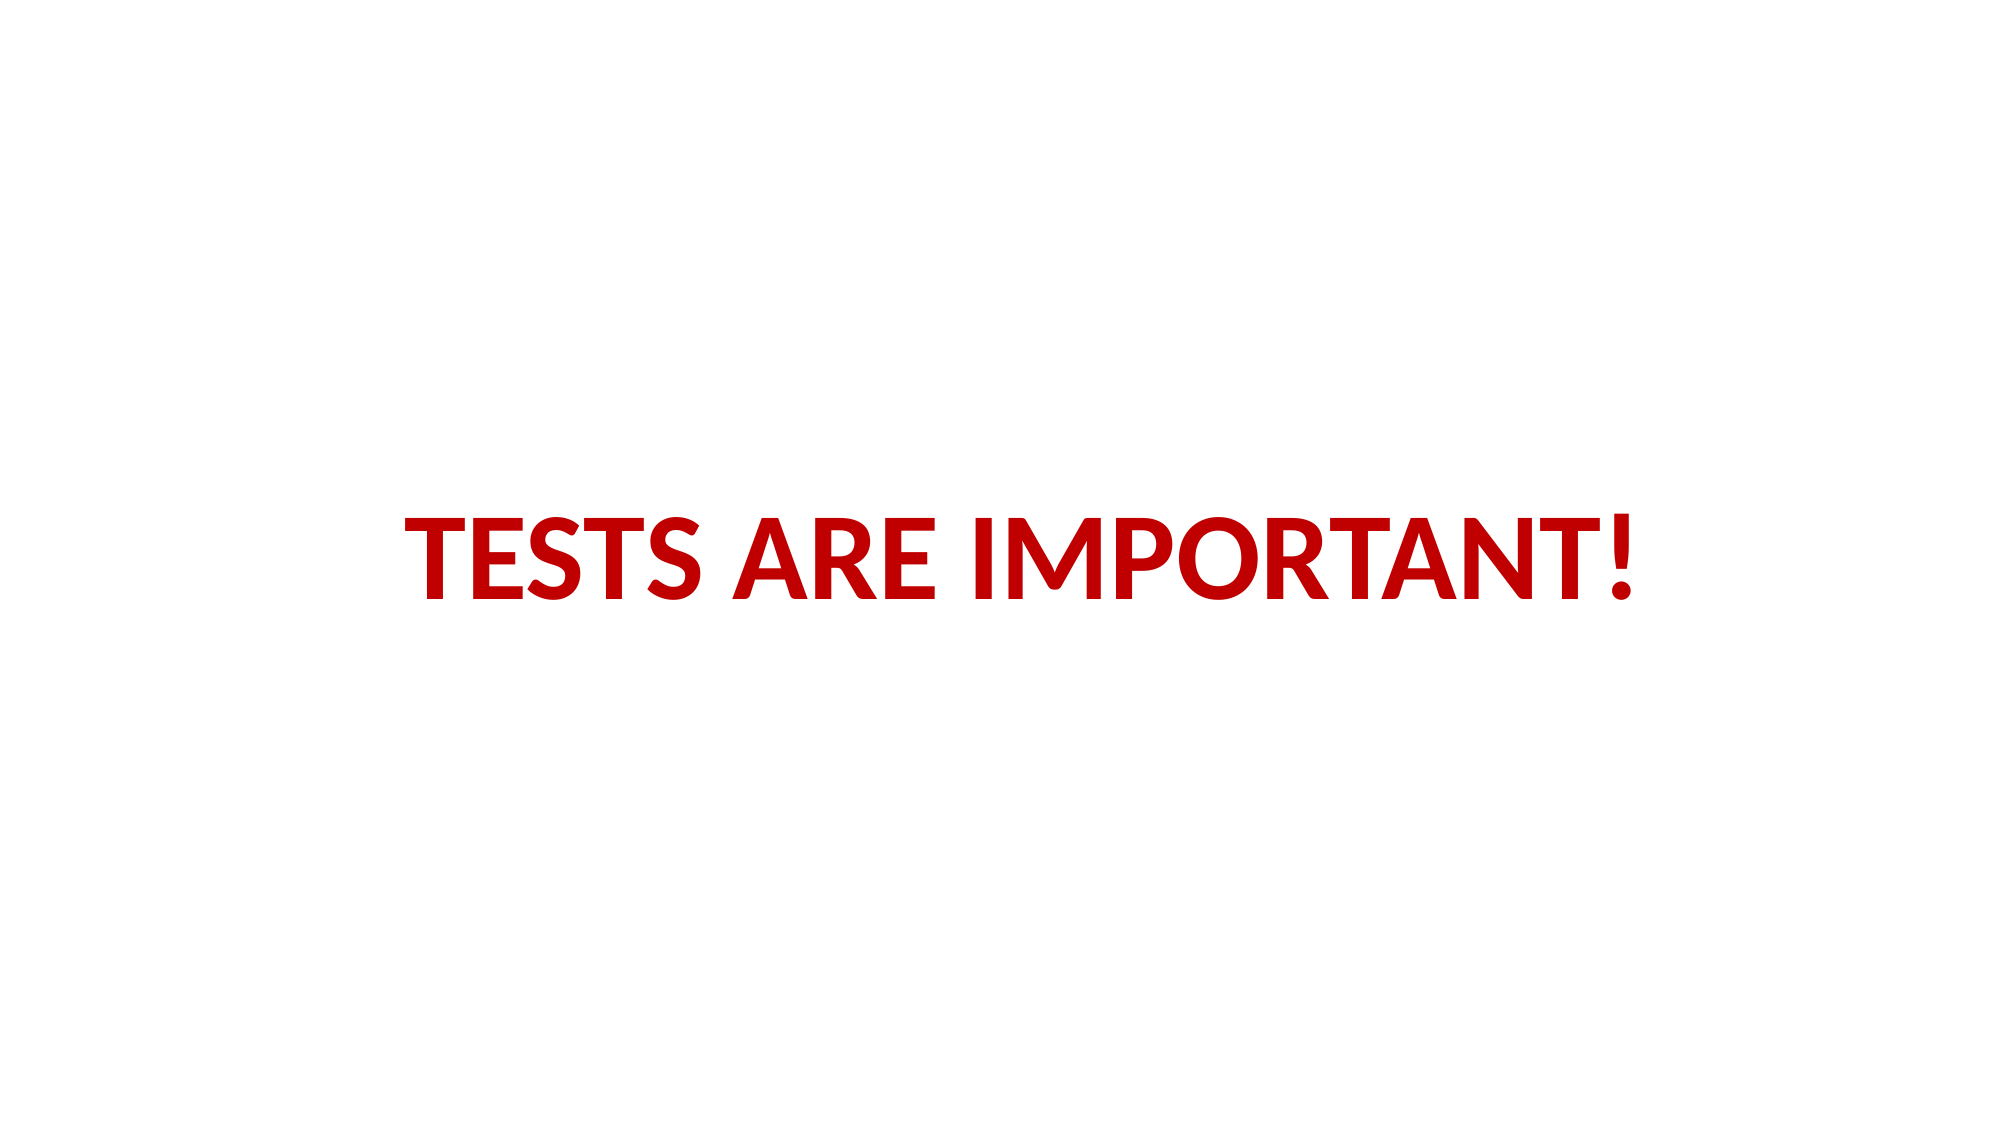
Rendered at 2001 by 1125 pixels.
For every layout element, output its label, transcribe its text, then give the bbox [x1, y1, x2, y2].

text_box TESTS ARE IMPORTANT! [247, 467, 1801, 633]
